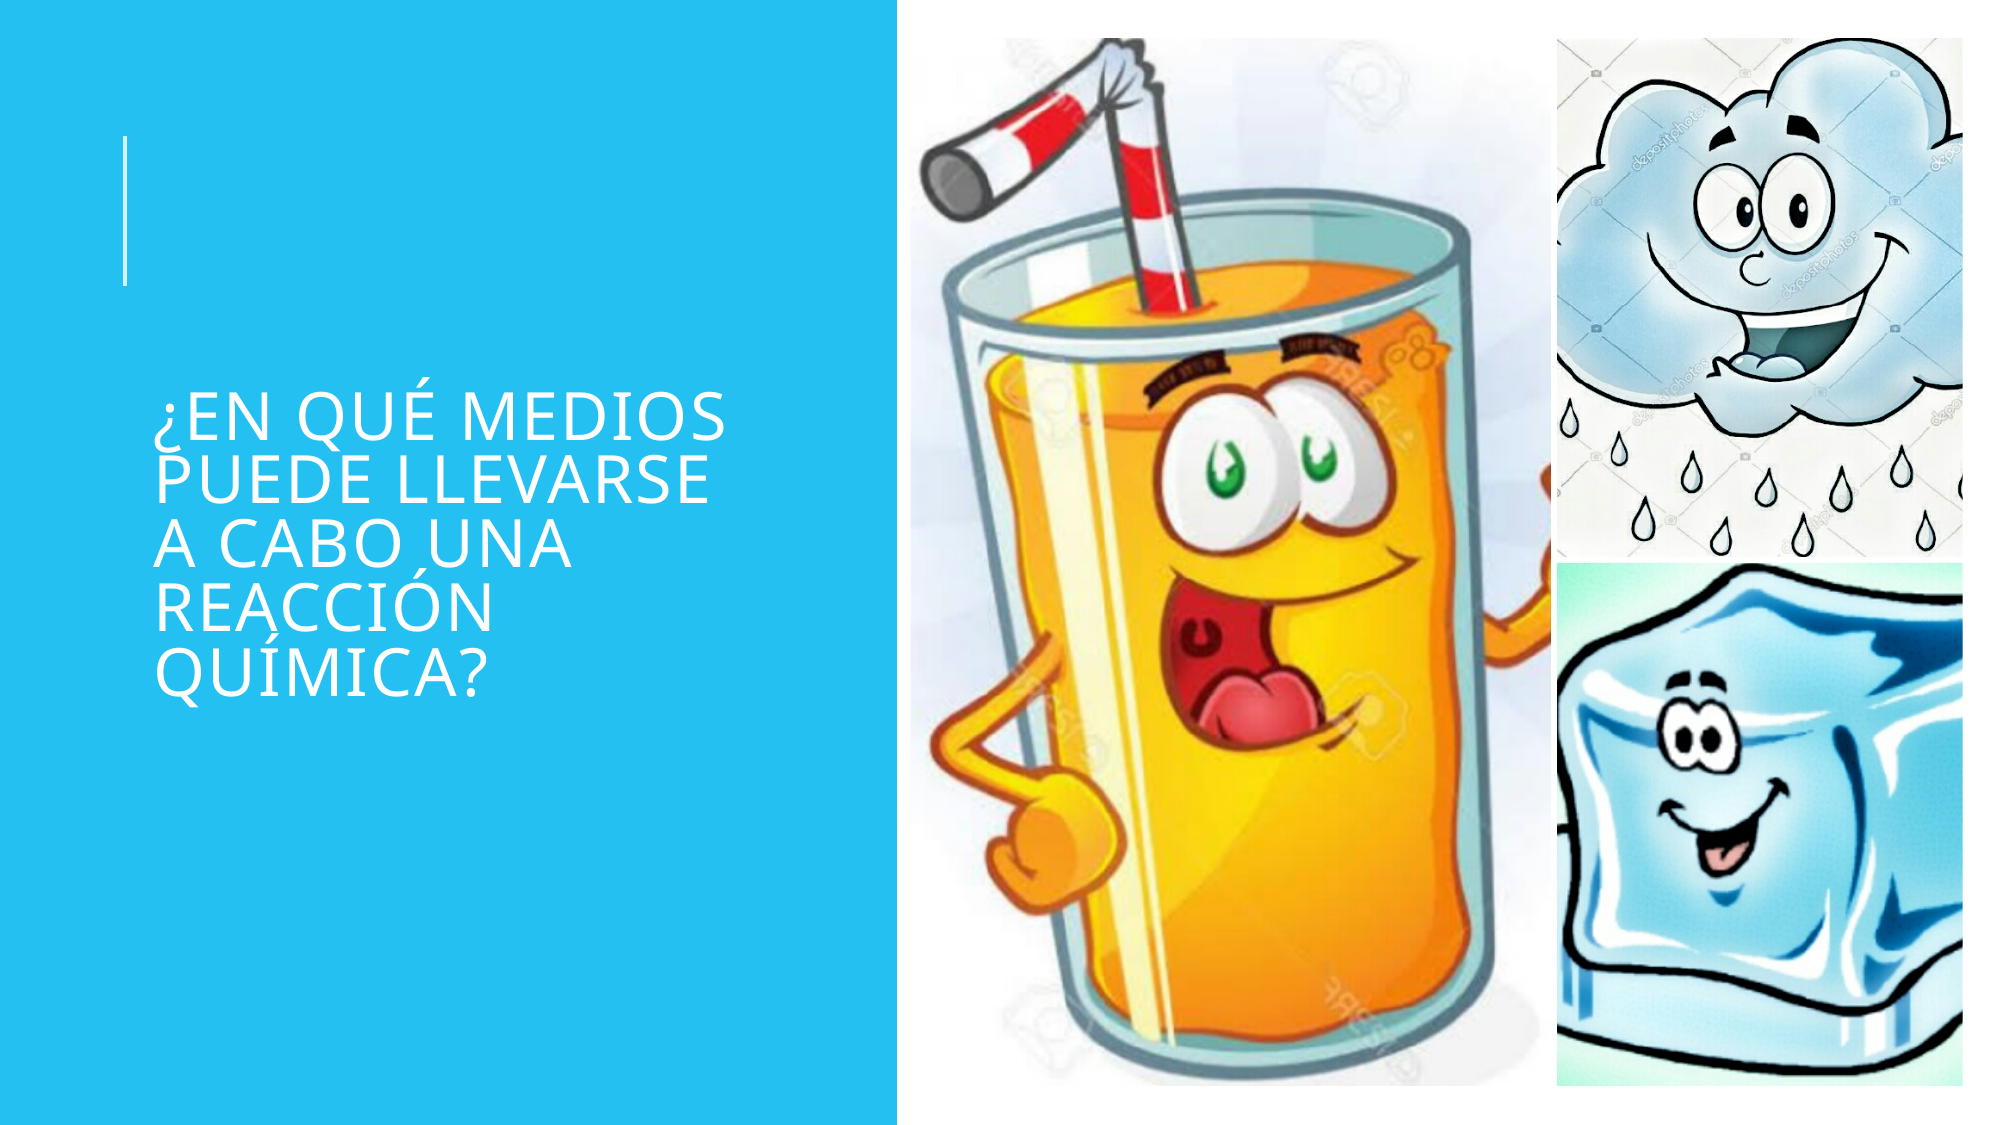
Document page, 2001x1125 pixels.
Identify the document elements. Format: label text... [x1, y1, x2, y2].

title ¿En qué medios puede llevarse a cabo una reacción química? [138, 264, 759, 834]
picture [1929, 911, 1936, 918]
picture [910, 38, 1963, 1087]
text_box [0, 0, 898, 1125]
